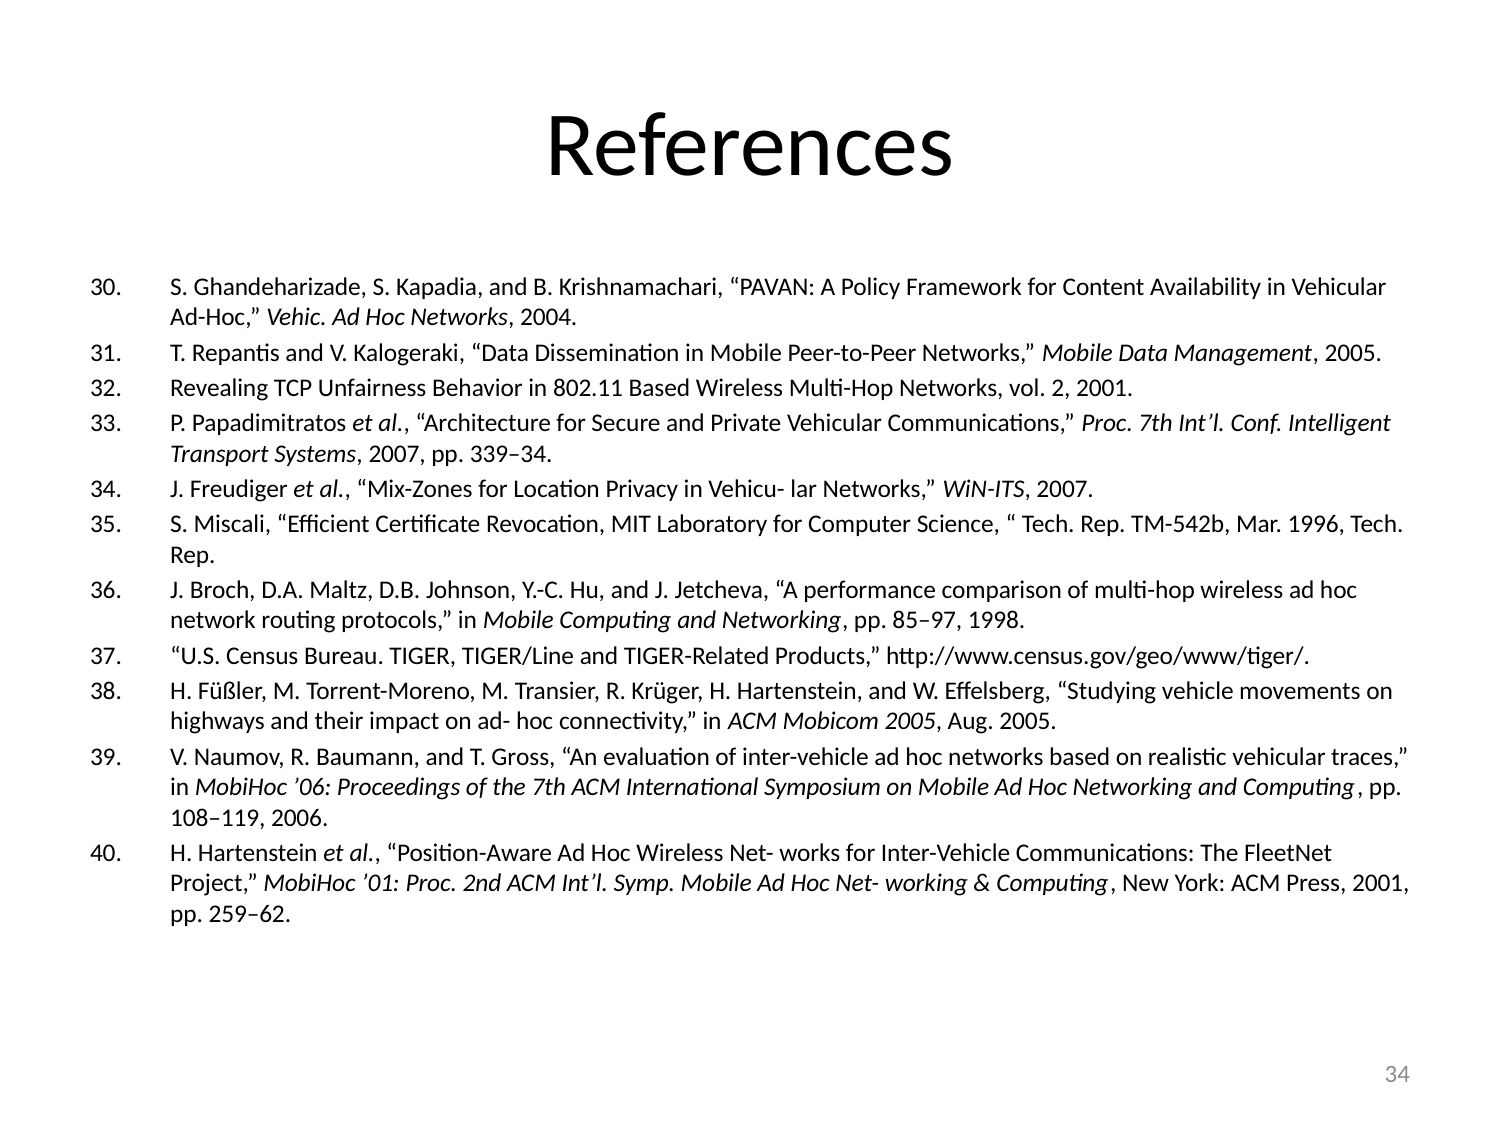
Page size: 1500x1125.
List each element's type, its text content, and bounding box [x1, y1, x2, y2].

title References [75, 45, 1425, 233]
slide_number 34 [1074, 1042, 1425, 1103]
list S. Ghandeharizade, S. Kapadia, and B. Krishnamachari, “PAVAN: A Policy Framework for Content Availability in Vehicular Ad-Hoc,” Vehic. Ad Hoc Networks, 2004. T. Repantis and V. Kalogeraki, “Data Dissemination in Mobile Peer-to-Peer Networks,” Mobile Data Management, 2005. Revealing TCP Unfairness Behavior in 802.11 Based Wireless Multi-Hop Networks, vol. 2, 2001. P. Papadimitratos et al., “Architecture for Secure and Private Vehicular Communications,” Proc. 7th Int’l. Conf. Intelligent Transport Systems, 2007, pp. 339–34. J. Freudiger et al., “Mix-Zones for Location Privacy in Vehicu- lar Networks,” WiN-ITS, 2007. S. Miscali, “Efficient Certificate Revocation, MIT Laboratory for Computer Science, “ Tech. Rep. TM-542b, Mar. 1996, Tech. Rep. J. Broch, D.A. Maltz, D.B. Johnson, Y.-C. Hu, and J. Jetcheva, “A performance comparison of multi-hop wireless ad hoc network routing protocols,” in Mobile Computing and Networking, pp. 85–97, 1998. “U.S. Census Bureau. TIGER, TIGER/Line and TIGER-Related Products,” http://www.census.gov/geo/www/tiger/. H. Füßler, M. Torrent-Moreno, M. Transier, R. Krüger, H. Hartenstein, and W. Effelsberg, “Studying vehicle movements on highways and their impact on ad- hoc connectivity,” in ACM Mobicom 2005, Aug. 2005. V. Naumov, R. Baumann, and T. Gross, “An evaluation of inter-vehicle ad hoc networks based on realistic vehicular traces,” in MobiHoc ’06: Proceedings of the 7th ACM International Symposium on Mobile Ad Hoc Networking and Computing, pp. 108–119, 2006. H. Hartenstein et al., “Position-Aware Ad Hoc Wireless Net- works for Inter-Vehicle Communications: The FleetNet Project,” MobiHoc ’01: Proc. 2nd ACM Int’l. Symp. Mobile Ad Hoc Net- working & Computing, New York: ACM Press, 2001, pp. 259–62. [75, 262, 1425, 1005]
